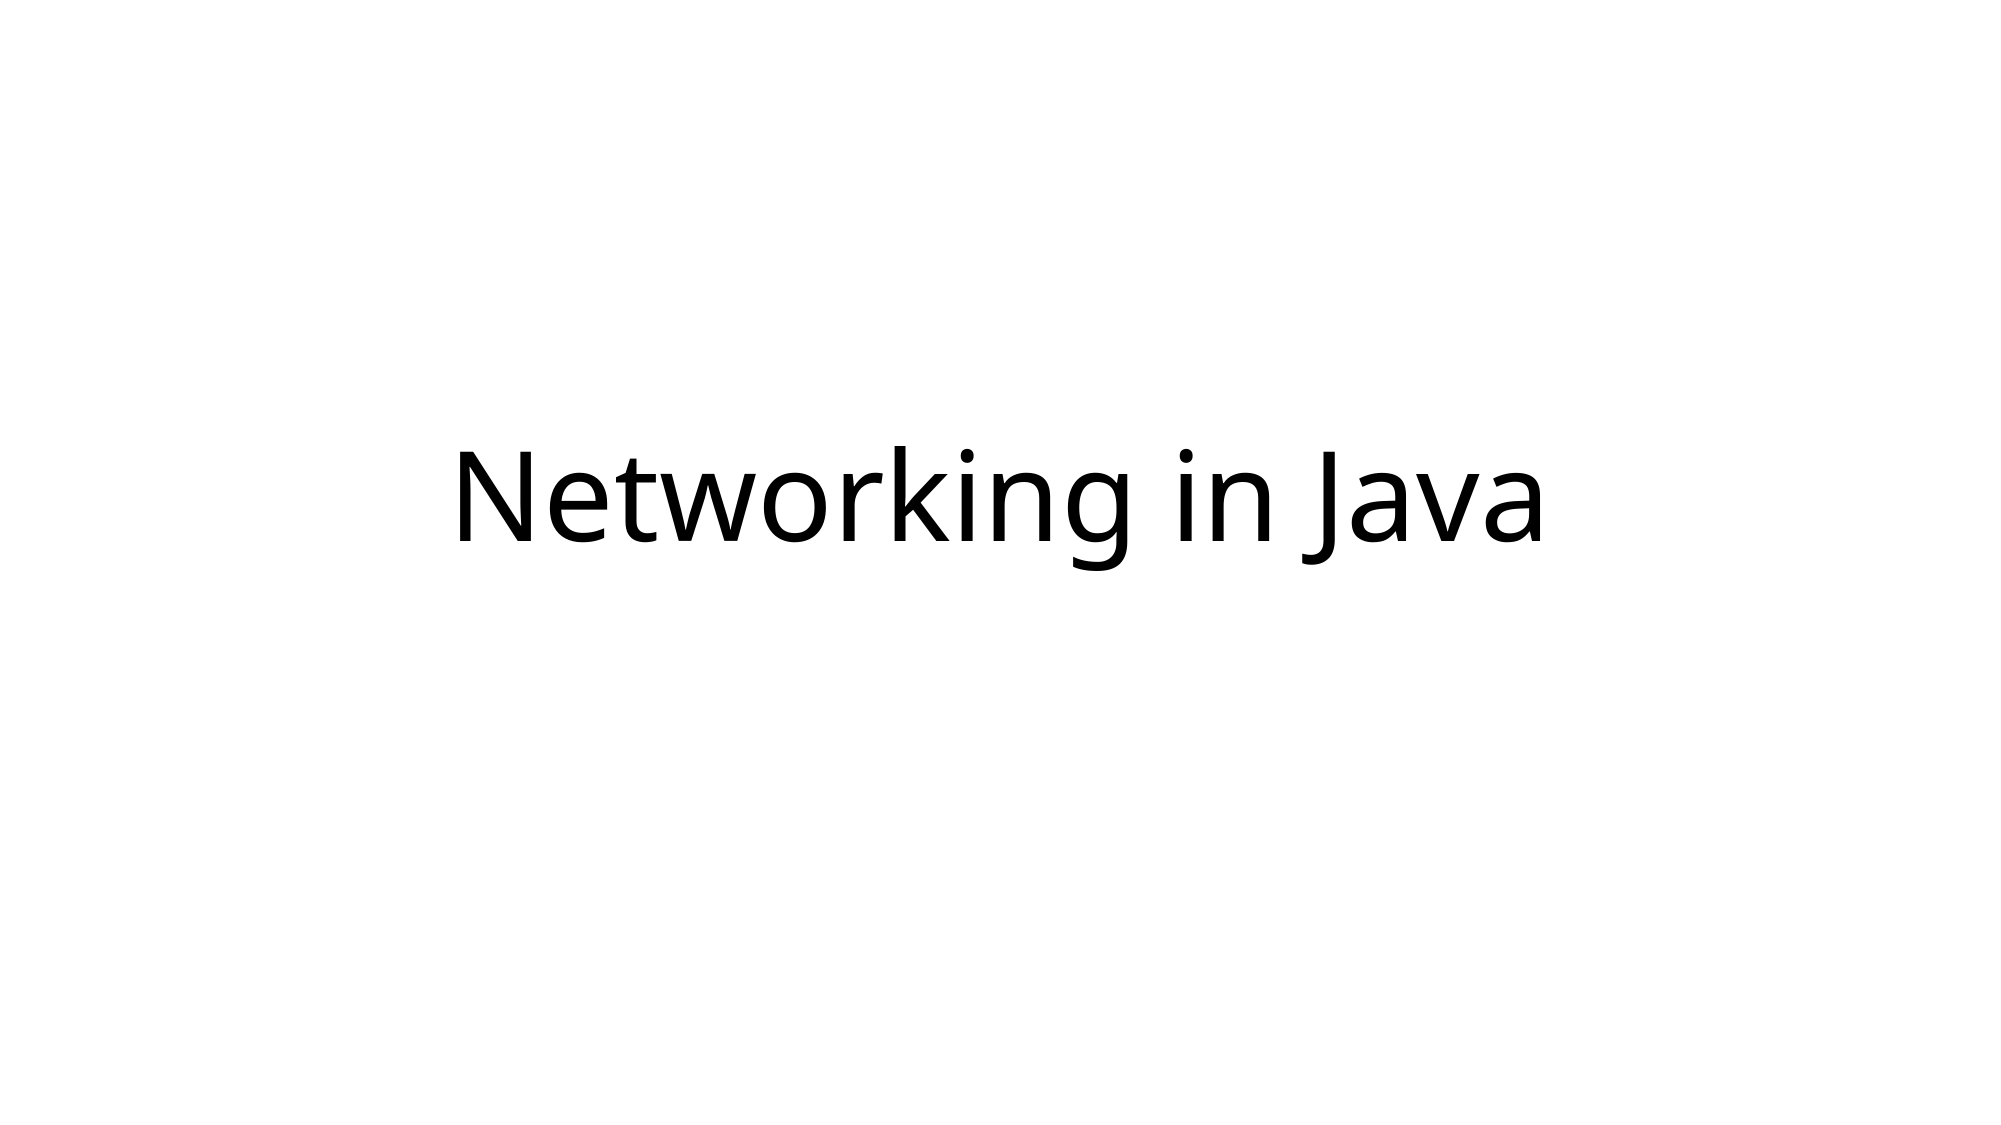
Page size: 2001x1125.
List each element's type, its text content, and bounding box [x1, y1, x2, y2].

title Networking in Java [249, 184, 1750, 576]
